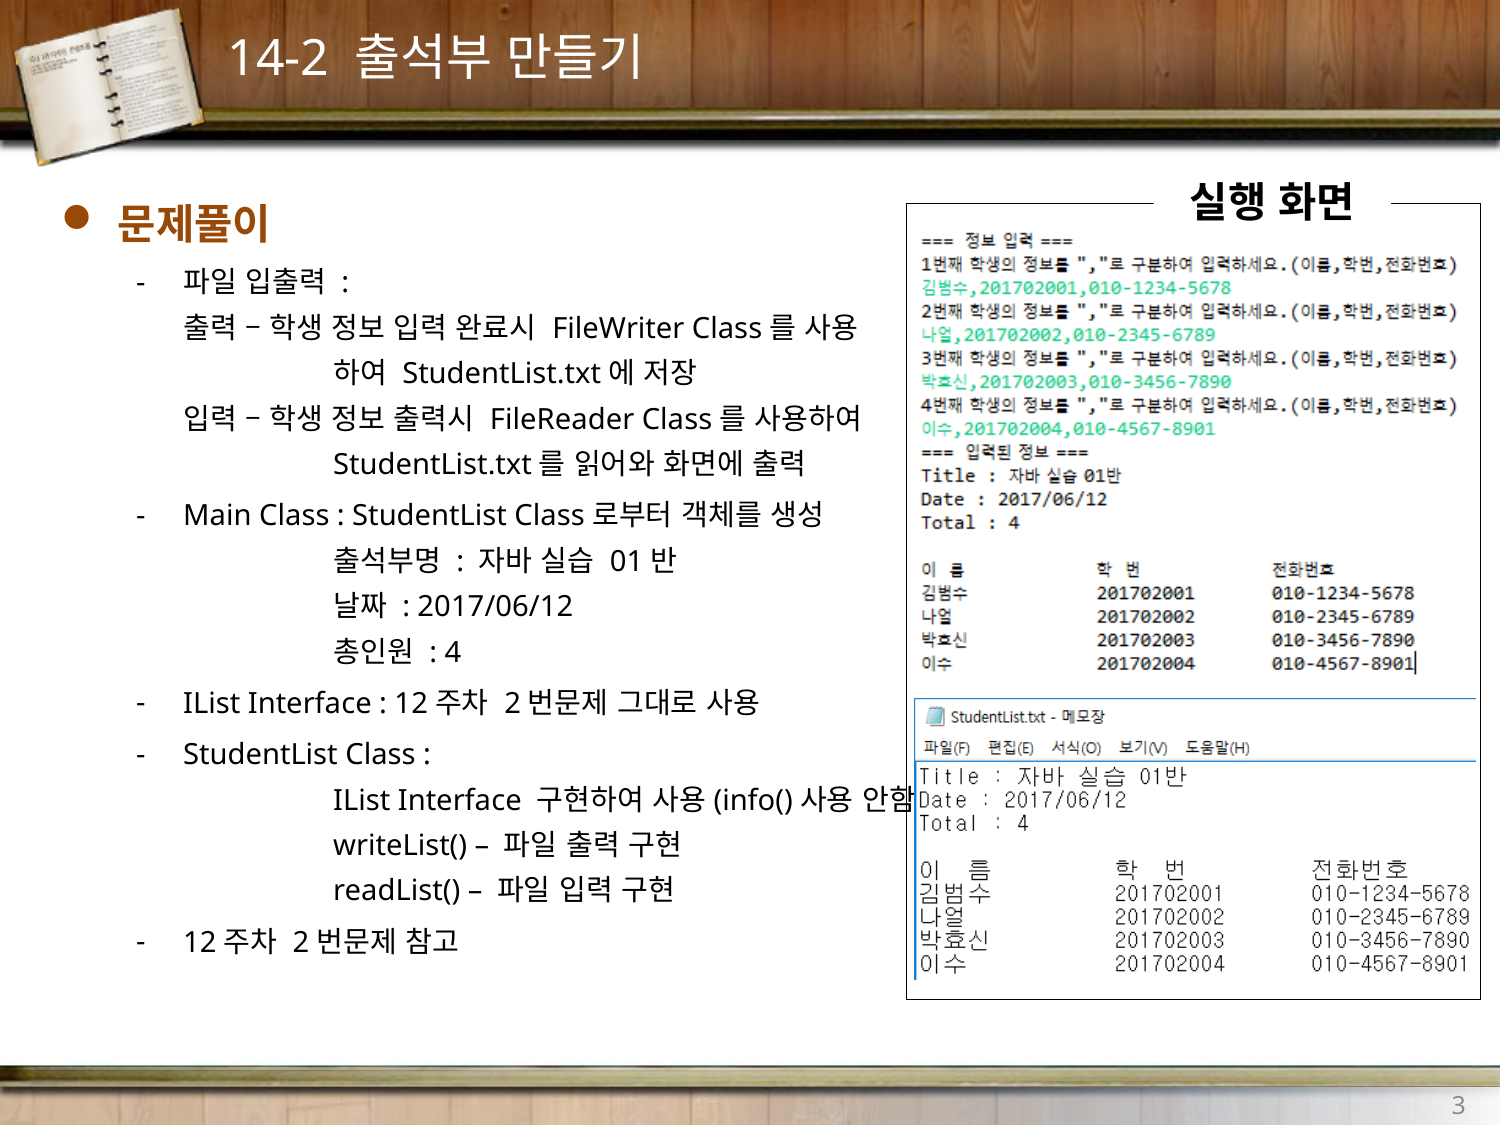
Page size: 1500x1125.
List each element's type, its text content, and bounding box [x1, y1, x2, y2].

text_box 실행 화면 [1153, 168, 1392, 226]
picture [0, 0, 1500, 1125]
text_box [904, 202, 1483, 1001]
slide_number 3 [1130, 1087, 1481, 1125]
list 14-2 출석부 만들기 [212, 24, 1395, 94]
list 문제풀이 파일 입출력 : 출력 – 학생 정보 입력 완료시 FileWriter Class를 사용 하여 StudentList.txt에 저장 입력 – 학생 정보 출력시 FileReader Class를 사용하여 StudentList.txt를 읽어와 화면에 출력 Main Class : StudentList Class로부터 객체를 생성 출석부명 : 자바 실습 01반 날짜 : 2017/06/12 총인원 : 4 IList Interface : 12주차 2번문제 그대로 사용 StudentList Class : IList Interface 구현하여 사용(info()사용 안함) writeList() – 파일 출력 구현 readList() – 파일 입력 구현 12주차 2번문제 참고 [45, 173, 1444, 1064]
